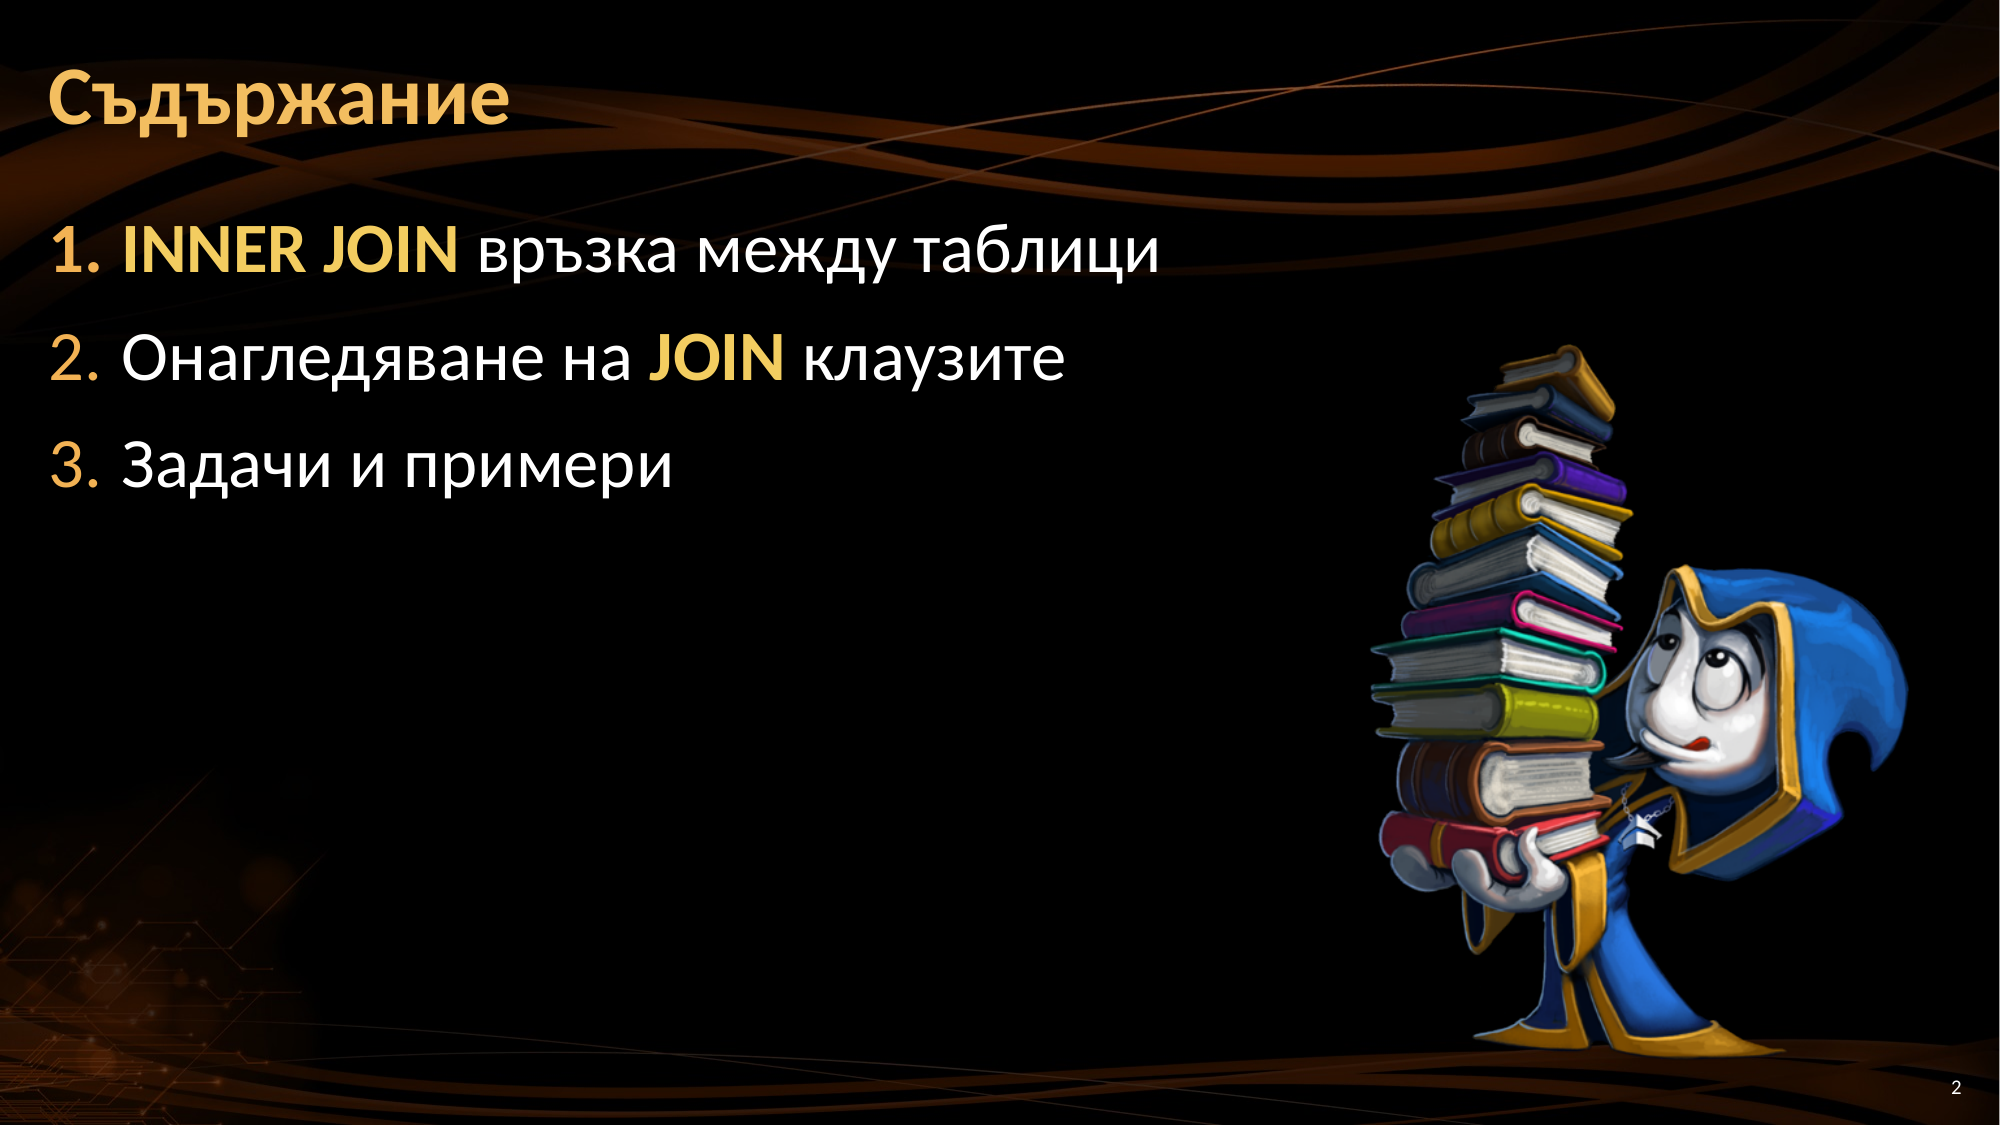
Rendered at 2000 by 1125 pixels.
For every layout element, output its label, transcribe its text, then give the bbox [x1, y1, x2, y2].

slide_number 2 [1897, 1070, 1968, 1103]
list INNER JOIN връзка между таблици Онагледяване на JOIN клаузите Задачи и примери [31, 195, 1968, 1103]
picture [0, 0, 2000, 1125]
title Съдържание [30, 6, 1968, 189]
